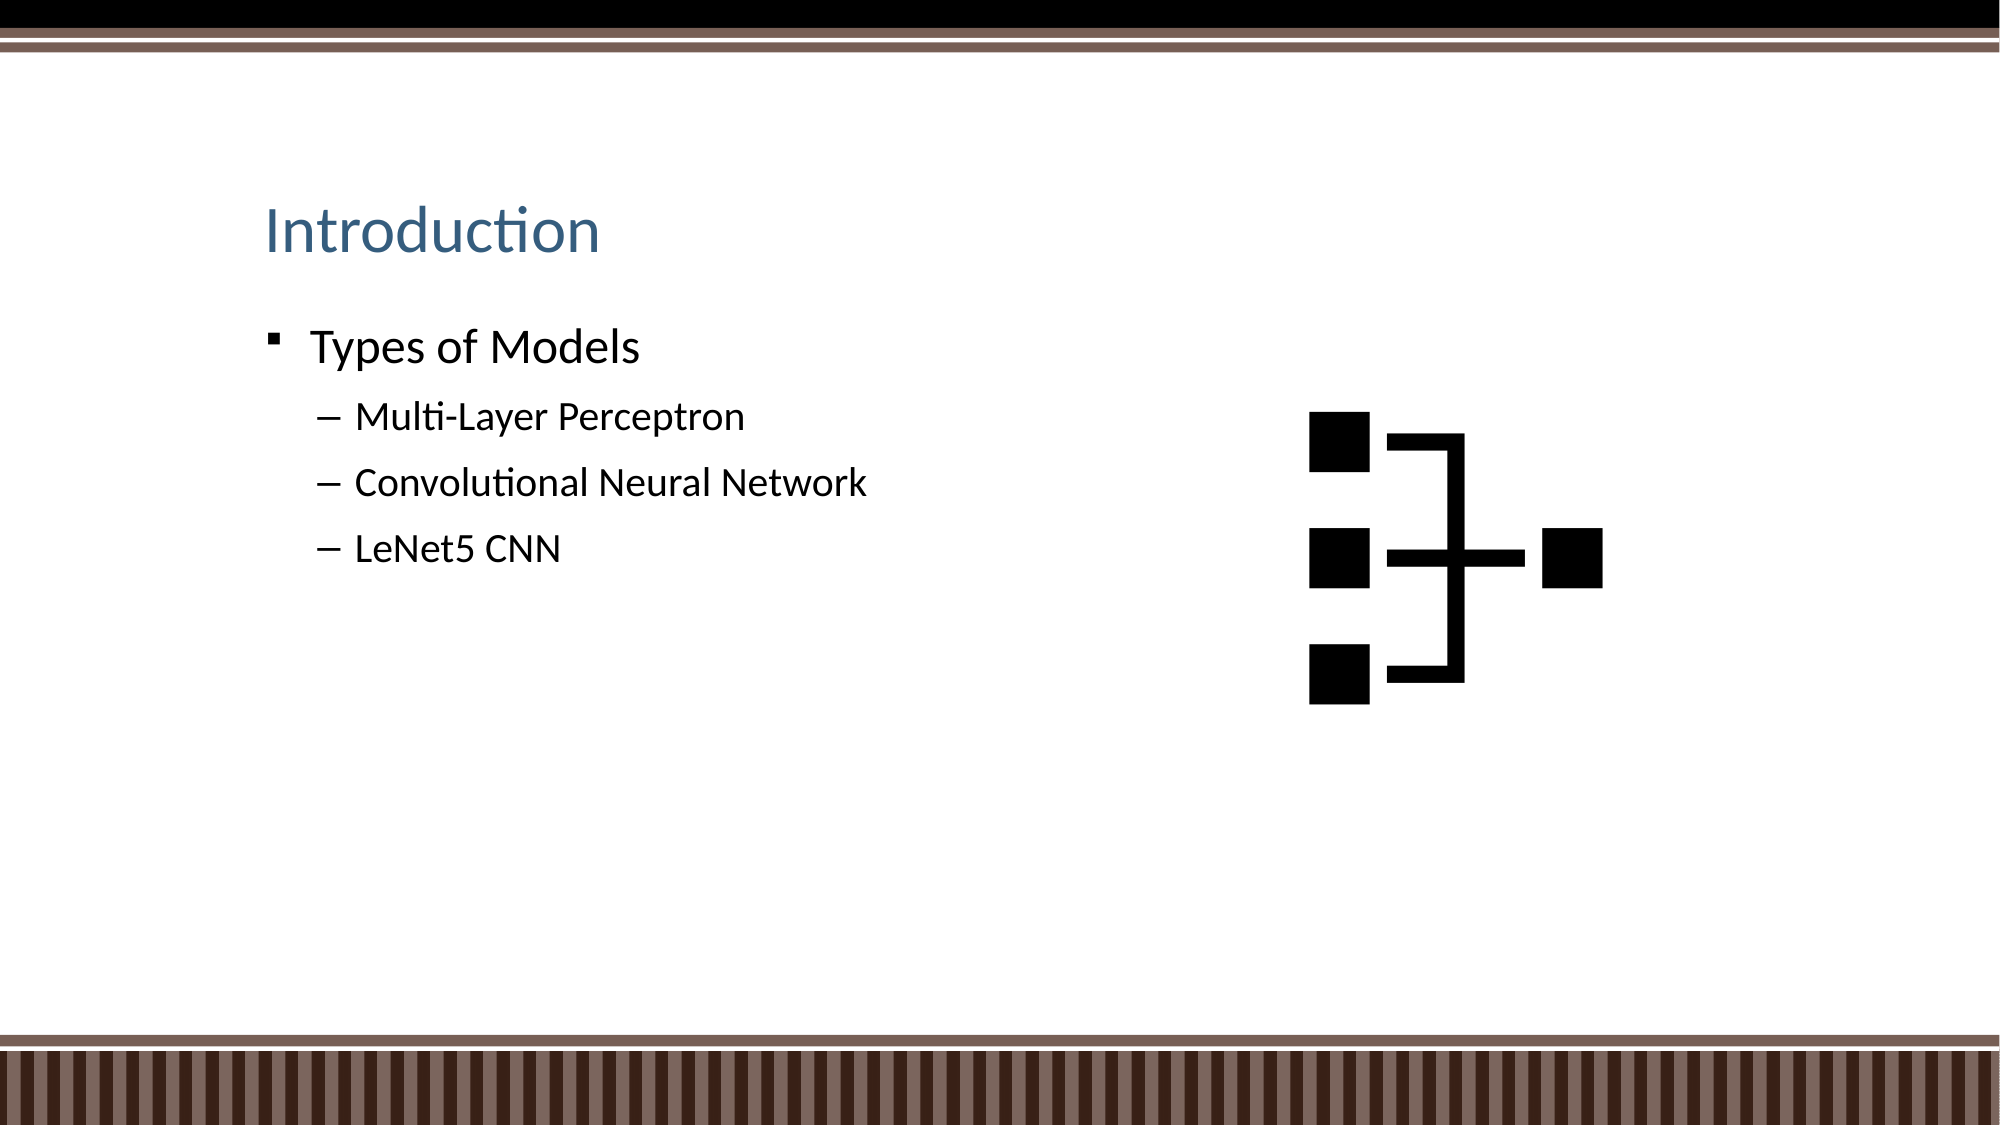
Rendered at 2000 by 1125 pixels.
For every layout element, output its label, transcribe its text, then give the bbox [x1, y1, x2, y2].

title Introduction [249, 99, 1750, 275]
list Types of Models Multi-Layer Perceptron Convolutional Neural Network LeNet5 CNN [249, 312, 1750, 920]
picture [1249, 356, 1663, 769]
